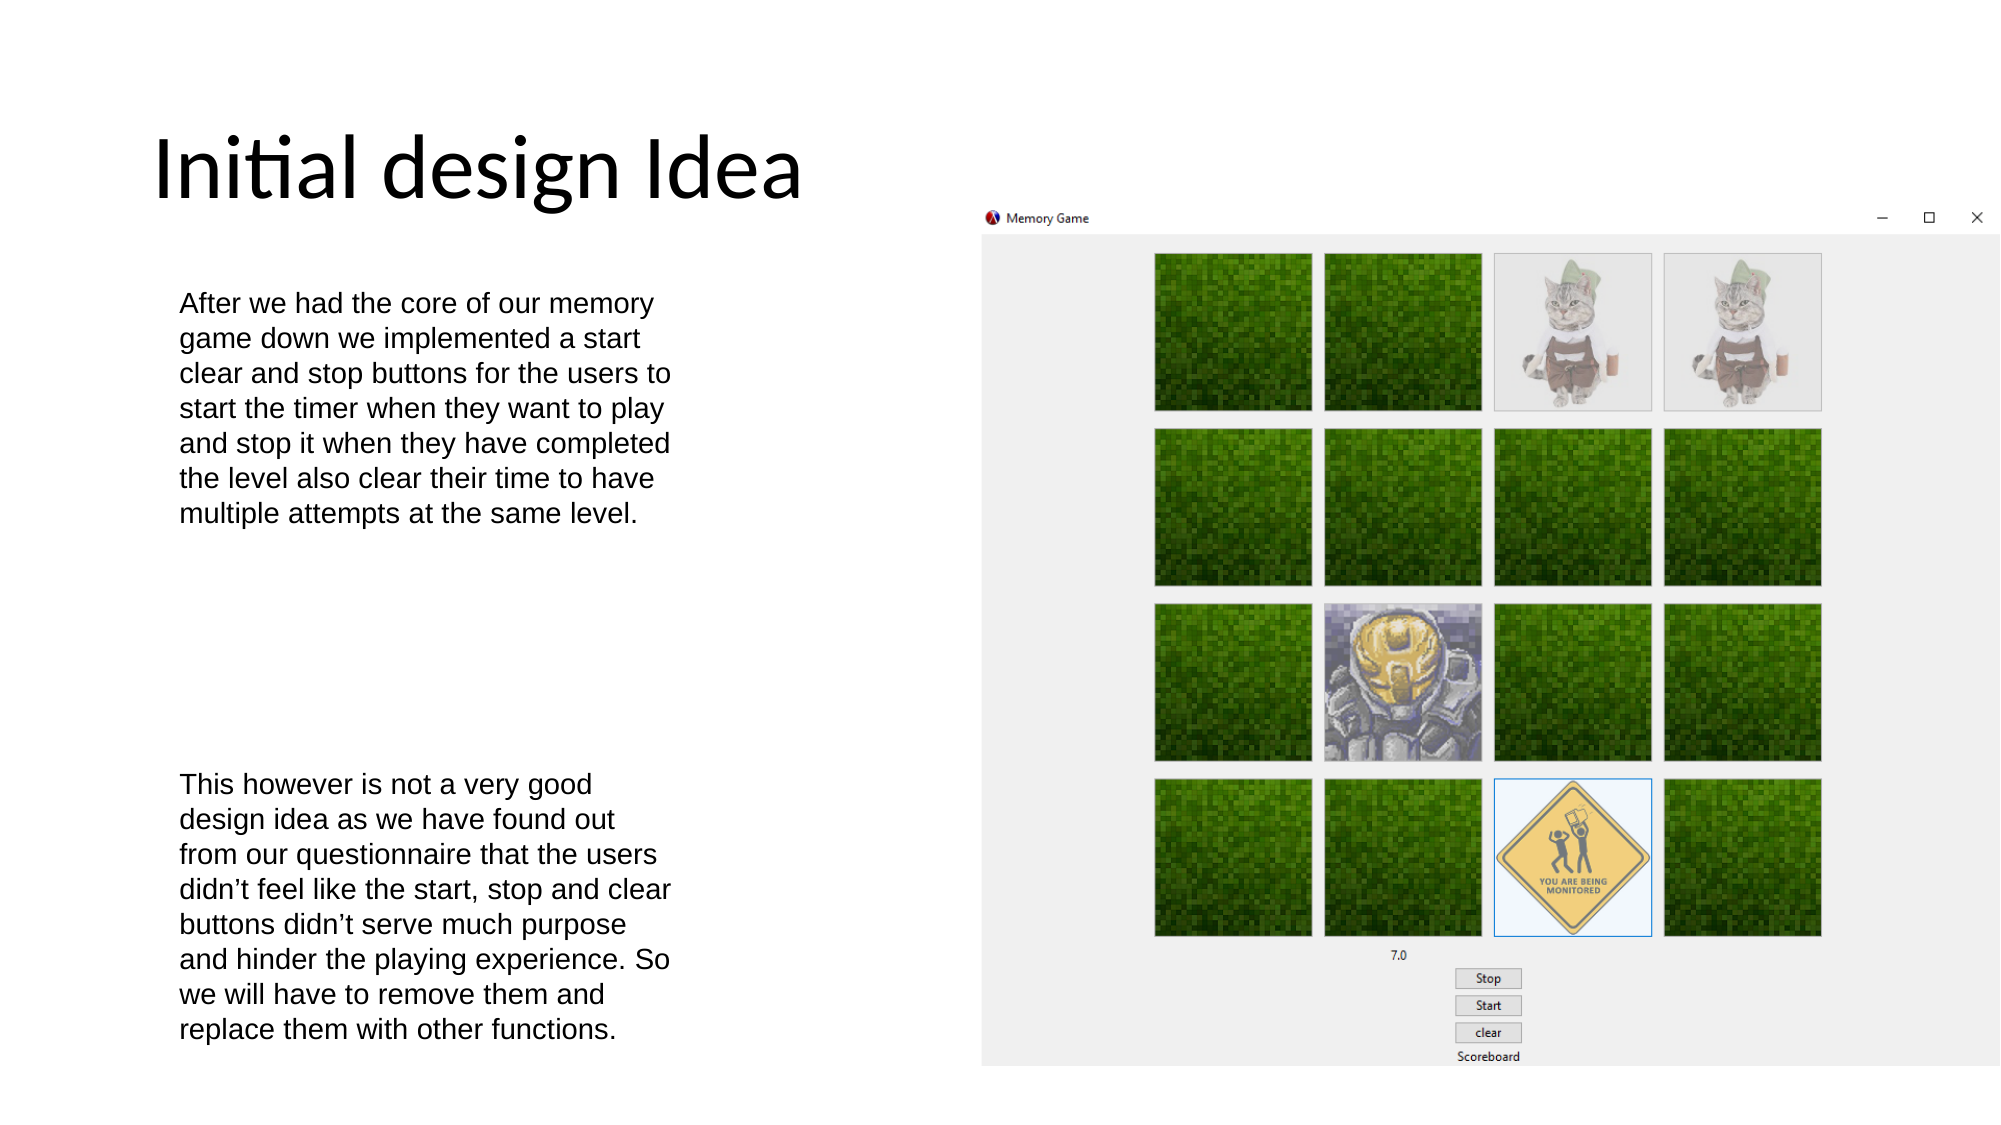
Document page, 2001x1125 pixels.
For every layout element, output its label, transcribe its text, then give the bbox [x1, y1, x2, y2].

picture [981, 204, 2000, 1066]
title Initial design Idea [137, 59, 1863, 278]
text_box After we had the core of our memory game down we implemented a start clear and stop buttons for the users to start the timer when they want to play and stop it when they have completed the level also clear their time to have multiple attempts at the same level. [164, 277, 697, 537]
text_box This however is not a very good design idea as we have found out from our questionnaire that the users didn’t feel like the start, stop and clear buttons didn’t serve much purpose and hinder the playing experience. So we will have to remove them and replace them with other functions. [164, 758, 697, 1053]
